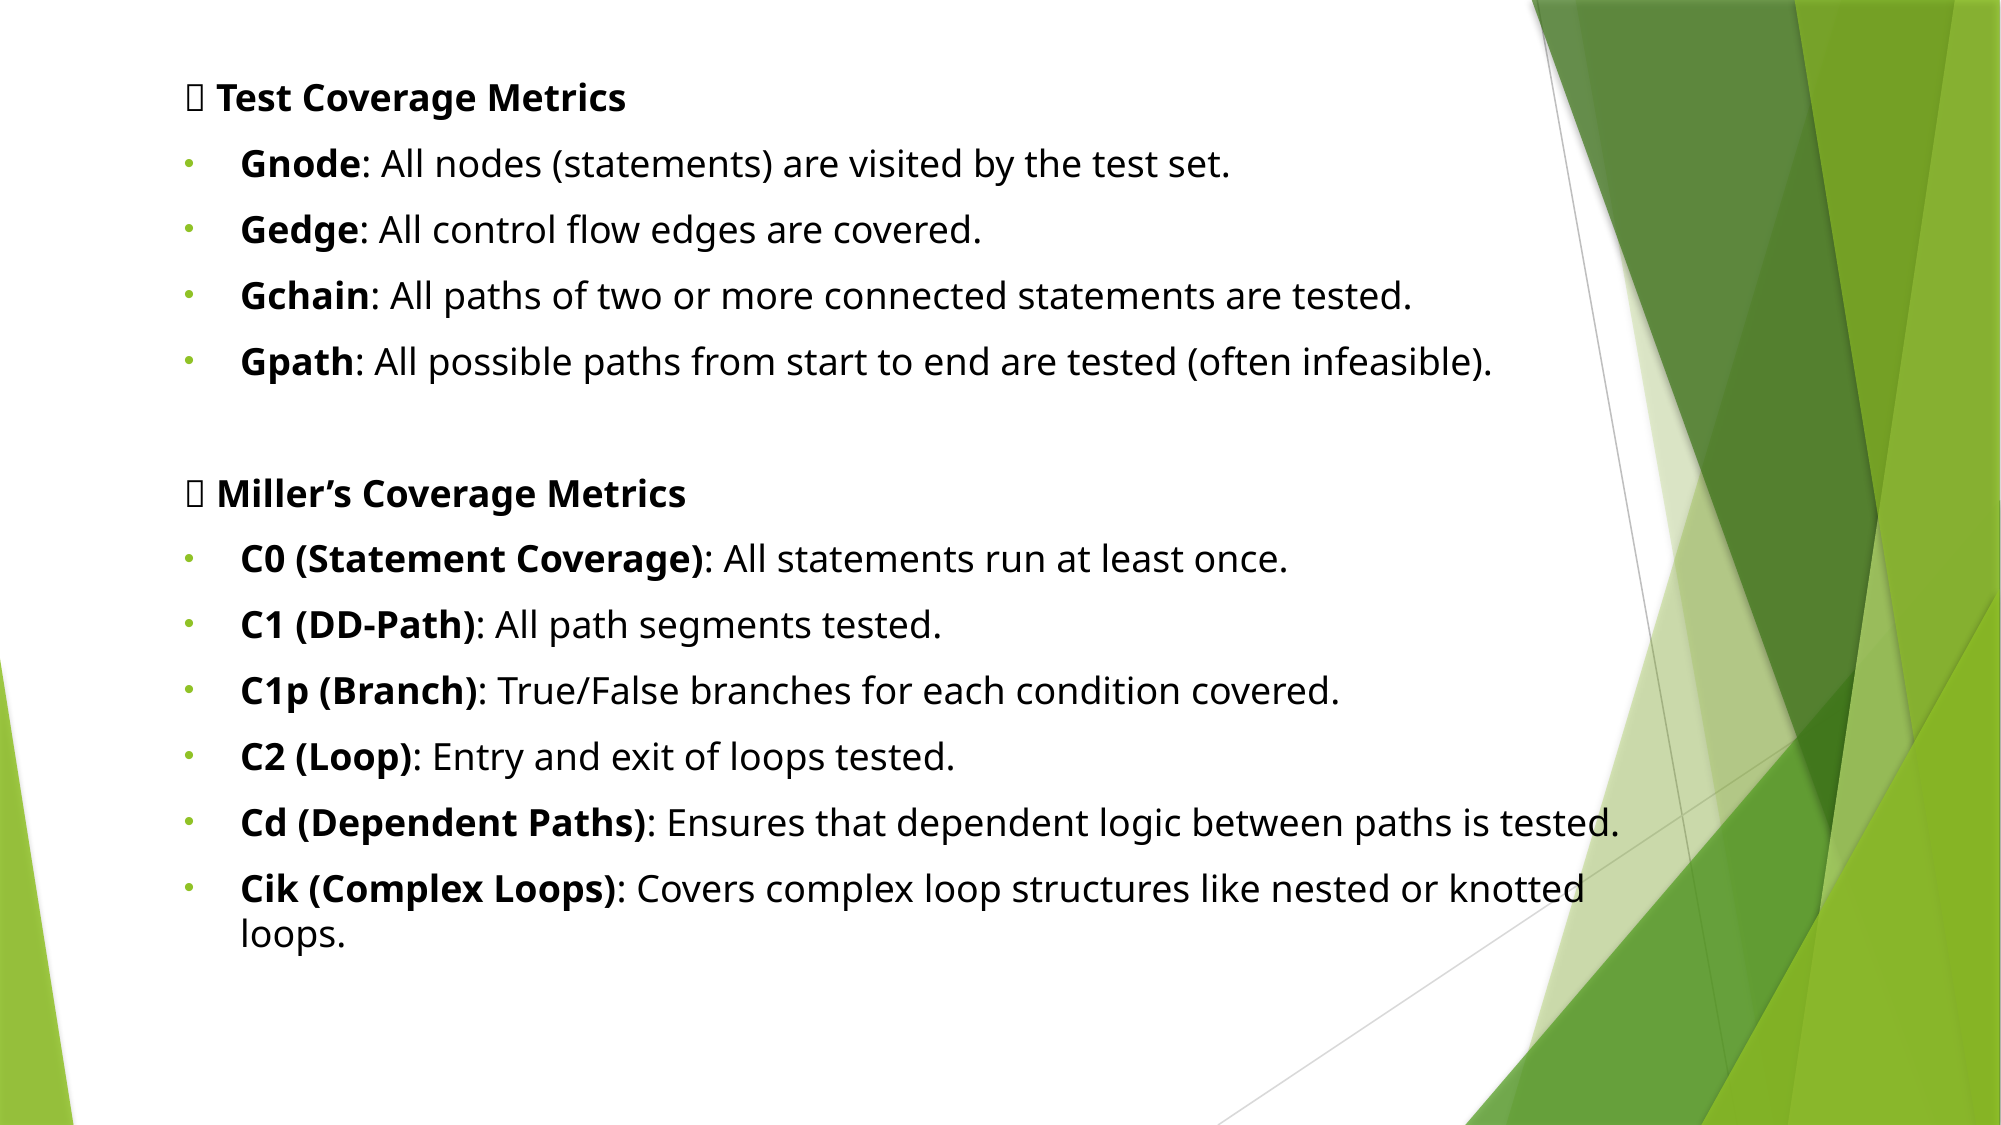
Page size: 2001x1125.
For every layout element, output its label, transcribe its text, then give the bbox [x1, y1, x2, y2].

list 🔹 Test Coverage Metrics Gnode: All nodes (statements) are visited by the test set. Gedge: All control flow edges are covered. Gchain: All paths of two or more connected statements are tested. Gpath: All possible paths from start to end are tested (often infeasible). 🔹 Miller’s Coverage Metrics C0 (Statement Coverage): All statements run at least once. C1 (DD-Path): All path segments tested. C1p (Branch): True/False branches for each condition covered. C2 (Loop): Entry and exit of loops tested. Cd (Dependent Paths): Ensures that dependent logic between paths is tested. Cik (Complex Loops): Covers complex loop structures like nested or knotted loops. [168, 66, 1637, 1063]
